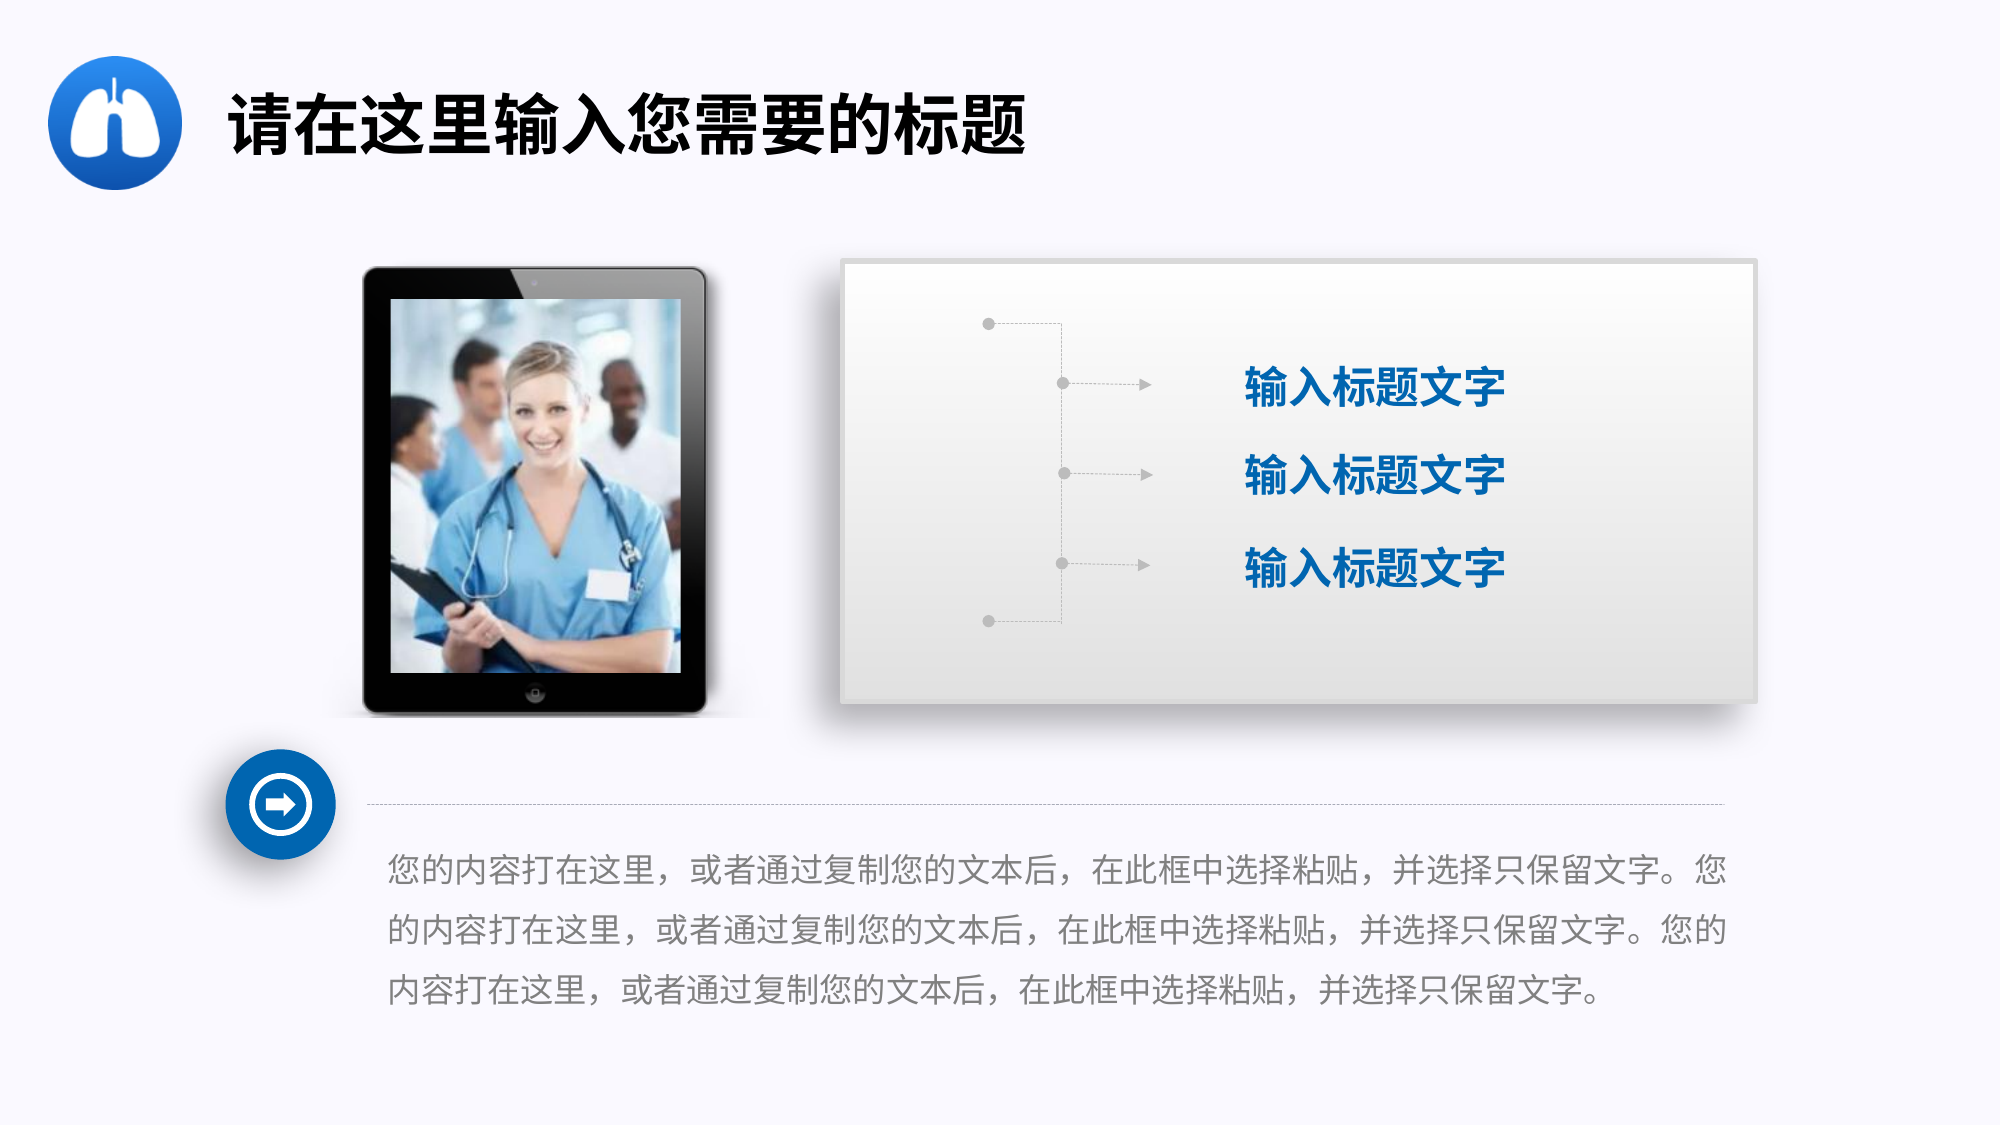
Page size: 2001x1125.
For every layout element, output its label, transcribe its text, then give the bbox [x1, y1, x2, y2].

text_box 输入标题文字 [1244, 352, 1630, 413]
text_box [988, 323, 1154, 625]
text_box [320, 258, 770, 718]
text_box 请在这里输入您需要的标题 [211, 75, 1043, 170]
text_box 您的内容打在这里，或者通过复制您的文本后，在此框中选择粘贴，并选择只保留文字。您的内容打在这里，或者通过复制您的文本后，在此框中选择粘贴，并选择只保留文字。您的内容打在这里，或者通过复制您的文本后，在此框中选择粘贴，并选择只保留文字。 [367, 819, 1750, 1049]
picture [48, 56, 182, 190]
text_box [225, 749, 336, 860]
text_box 输入标题文字 [1244, 533, 1630, 594]
text_box [842, 260, 1756, 702]
text_box 输入标题文字 [1244, 439, 1630, 500]
